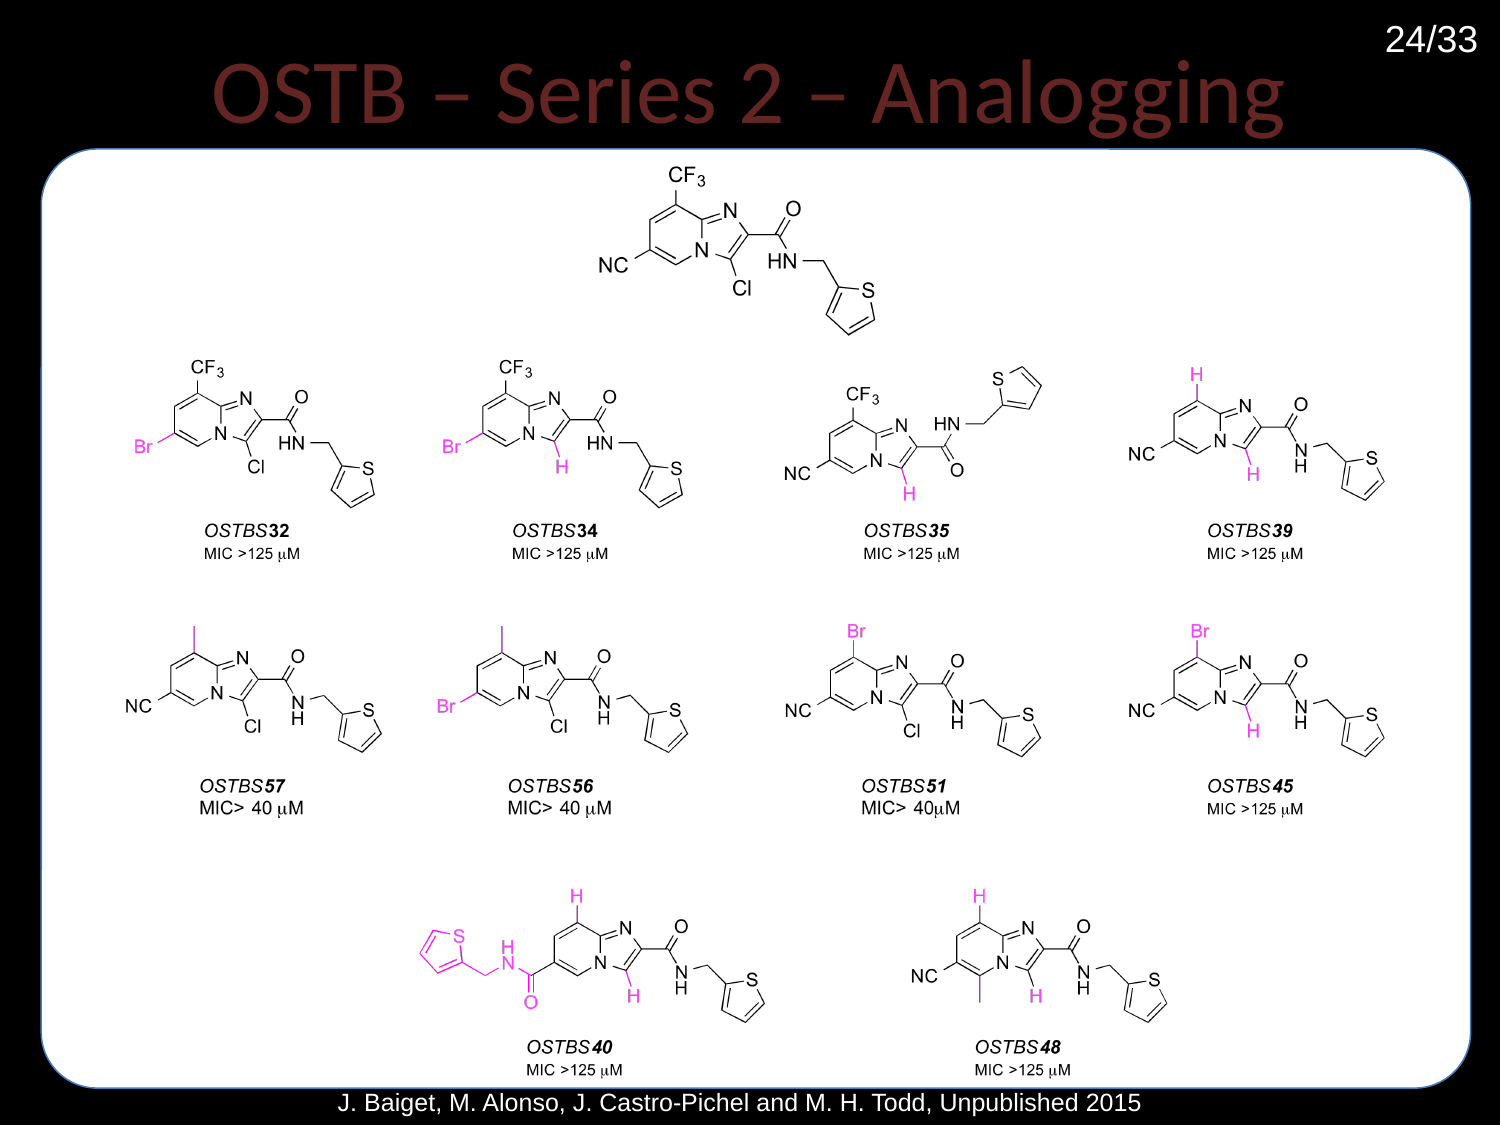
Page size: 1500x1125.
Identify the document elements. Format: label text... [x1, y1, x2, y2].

picture [123, 353, 1389, 1083]
text_box OSTB – Series 2 – Analogging [197, 24, 1303, 148]
text_box 24/33 [1370, 7, 1494, 67]
text_box [40, 148, 1472, 1083]
text_box J. Baiget, M. Alonso, J. Castro-Pichel and M. H. Todd, Unpublished 2015 [41, 1079, 1440, 1125]
picture [596, 160, 881, 339]
